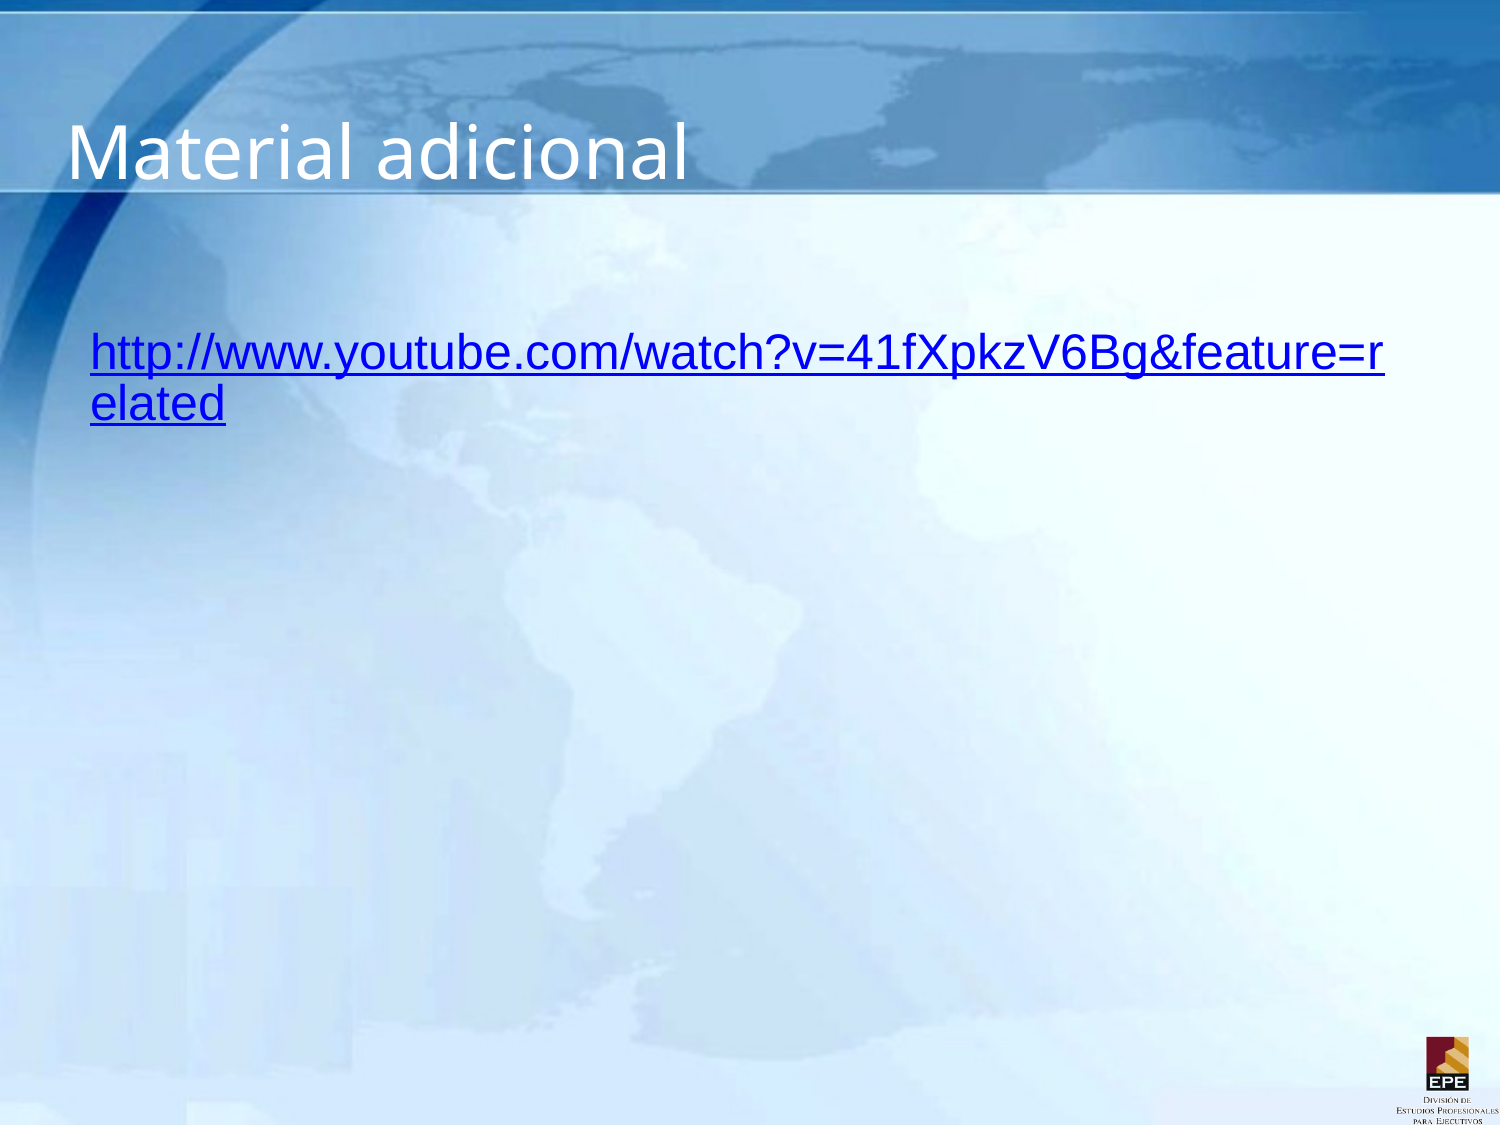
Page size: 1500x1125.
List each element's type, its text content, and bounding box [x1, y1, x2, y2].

picture [0, 0, 1500, 1125]
list http://www.youtube.com/watch?v=41fXpkzV6Bg&feature=related [0, 312, 1413, 1100]
title Material adicional [50, 0, 1400, 300]
